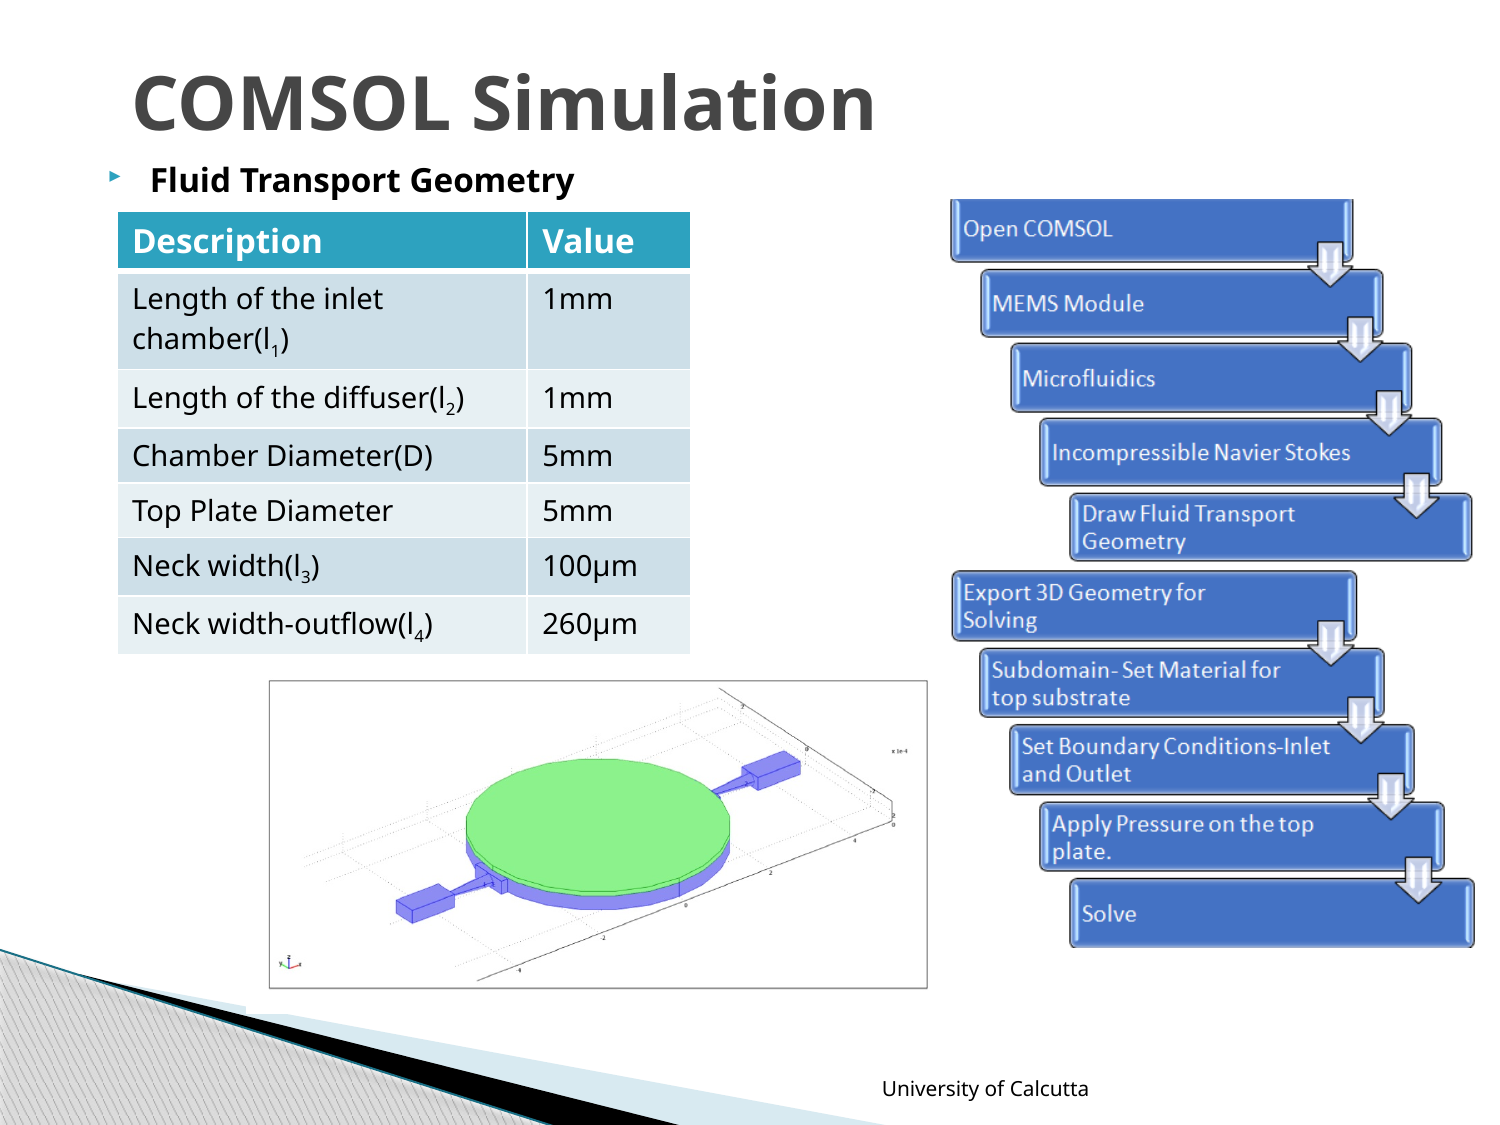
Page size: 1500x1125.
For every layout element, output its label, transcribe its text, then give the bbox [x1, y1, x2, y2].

table_cell Length of the diffuser(l2) [118, 370, 526, 427]
table_cell Top Plate Diameter [118, 484, 526, 537]
table_cell Neck width-outflow(l4) [118, 597, 526, 654]
table_cell 1mm [528, 274, 690, 369]
table_cell 5mm [528, 429, 690, 482]
table_cell 5mm [528, 484, 690, 537]
table_cell Neck width(l3) [118, 538, 526, 595]
list Fluid Transport Geometry [75, 152, 1425, 986]
table_header Value [528, 212, 690, 268]
table_cell 100µm [528, 538, 690, 595]
table_cell 1mm [528, 370, 690, 427]
table_cell 260µm [528, 597, 690, 654]
picture [245, 198, 1500, 1014]
table_cell Length of the inlet chamber(l1) [118, 274, 526, 369]
table_header Description [118, 212, 526, 268]
title COMSOL Simulation [117, 46, 1468, 155]
footer University of Calcutta [718, 1051, 1105, 1112]
table_cell Chamber Diameter(D) [118, 429, 526, 482]
